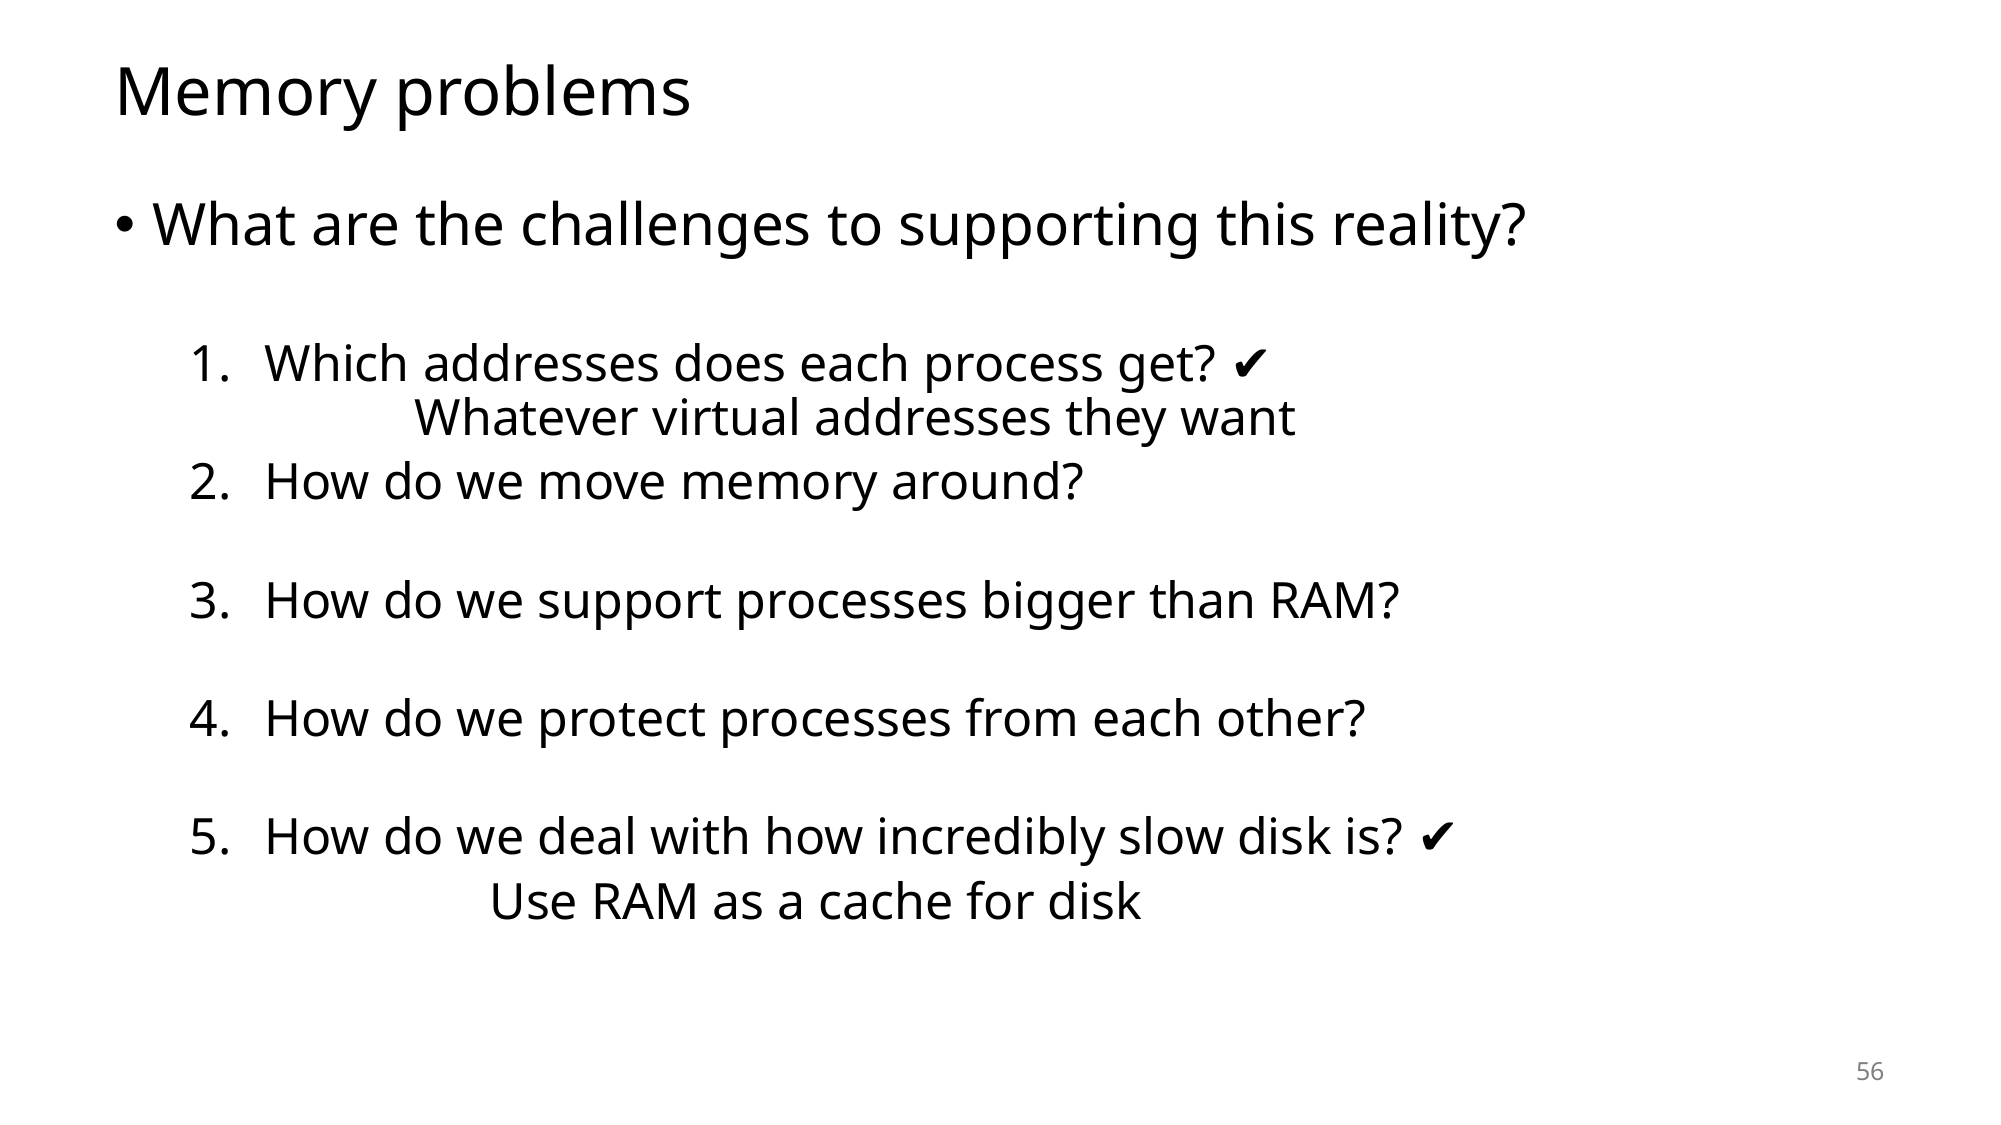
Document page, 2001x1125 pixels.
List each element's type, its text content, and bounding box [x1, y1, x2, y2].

title Memory problems [99, 37, 1900, 150]
slide_number 56 [1749, 1042, 1900, 1103]
list What are the challenges to supporting this reality? Which addresses does each process get? ✔ Whatever virtual addresses they want How do we move memory around? How do we support processes bigger than RAM? How do we protect processes from each other? How do we deal with how incredibly slow disk is? ✔ Use RAM as a cache for disk [99, 187, 1900, 1013]
